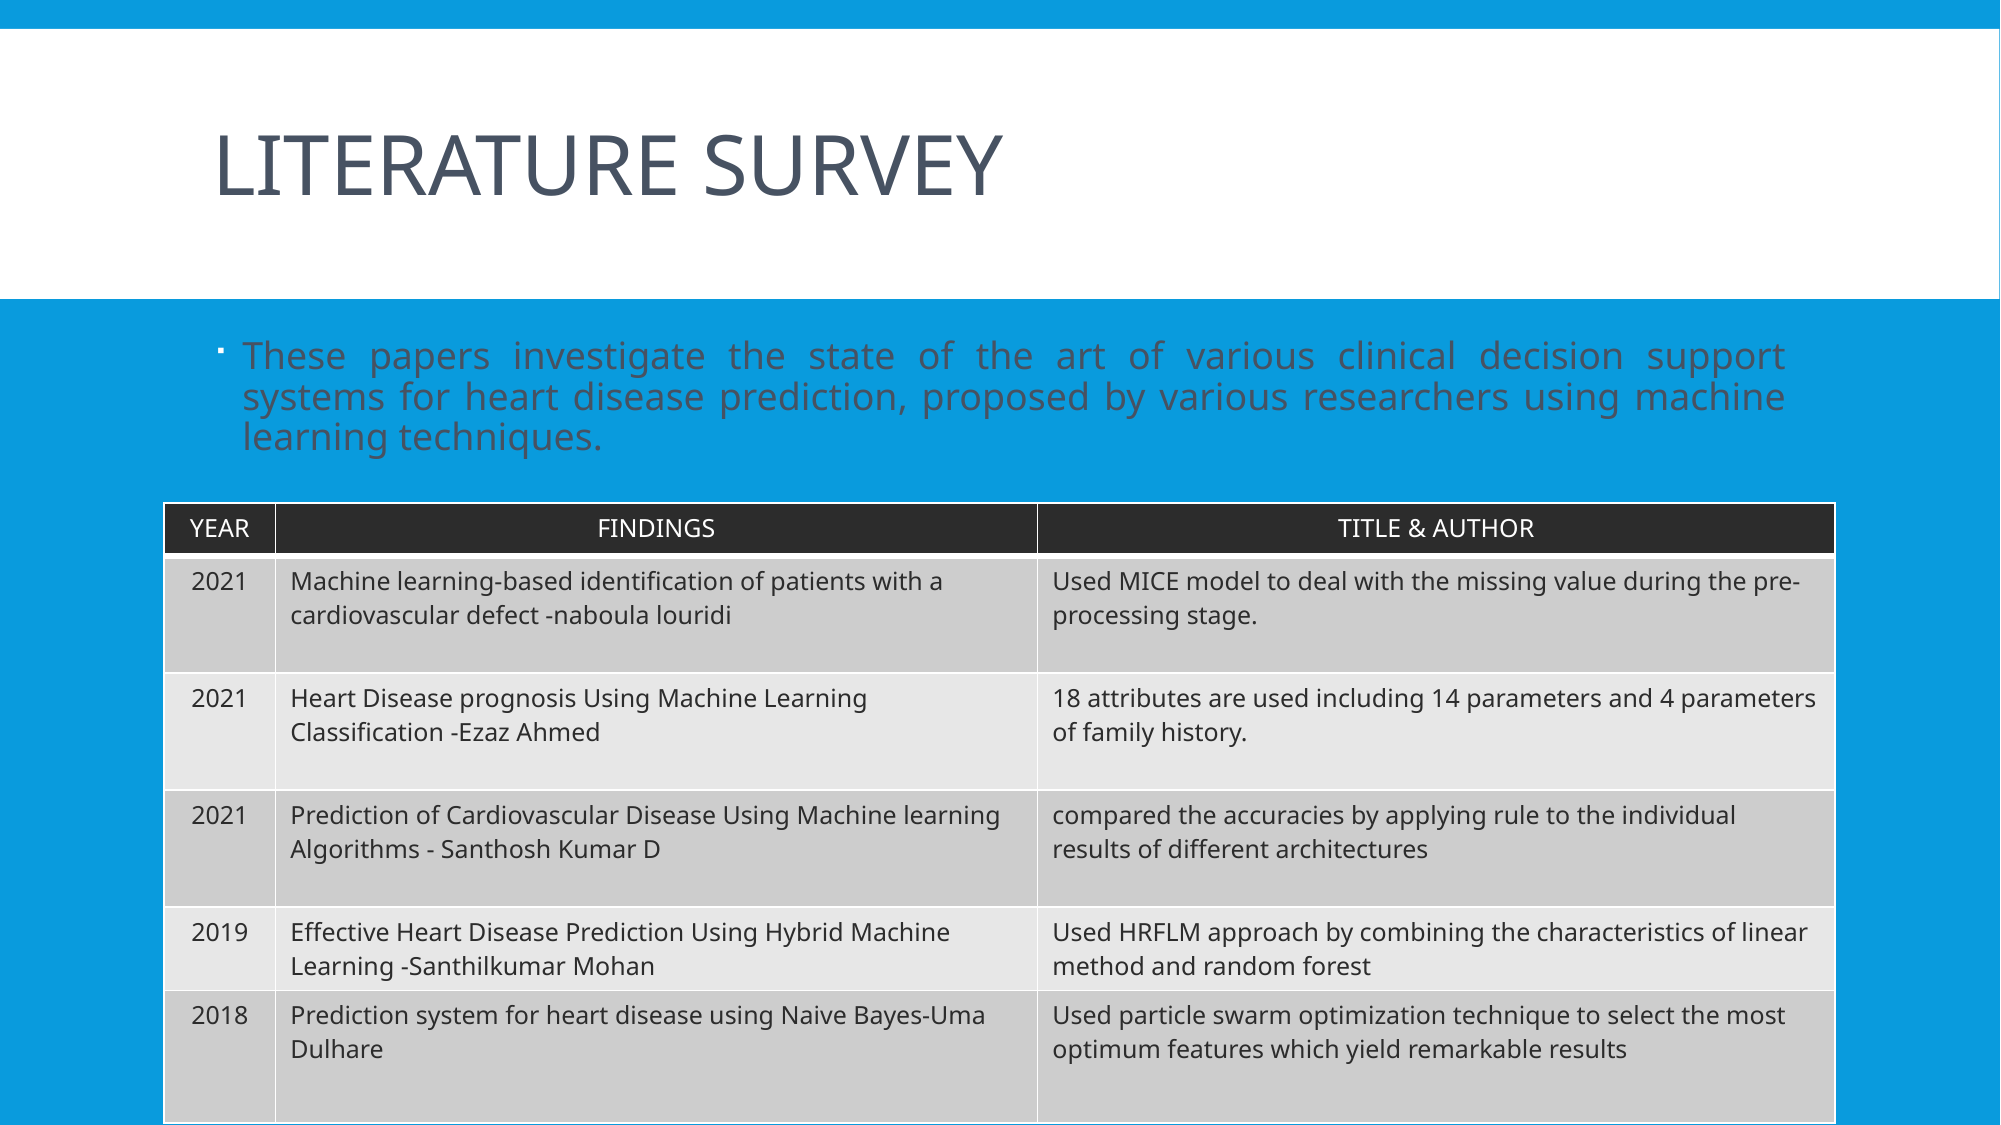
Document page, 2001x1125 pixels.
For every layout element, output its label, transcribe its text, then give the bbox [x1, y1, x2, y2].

table_cell Used MICE model to deal with the missing value during the pre-processing stage. [1038, 559, 1834, 672]
table_cell 2019 [165, 908, 275, 990]
table_cell compared the accuracies by applying rule to the individual results of different architectures [1038, 791, 1834, 906]
table_cell Effective Heart Disease Prediction Using Hybrid Machine Learning -Santhilkumar Mohan [276, 908, 1037, 990]
table_cell Heart Disease prognosis Using Machine Learning Classification -Ezaz Ahmed [276, 674, 1037, 789]
table_cell Used particle swarm optimization technique to select the most optimum features which yield remarkable results [1038, 991, 1834, 1122]
table_cell Prediction system for heart disease using Naive Bayes-Uma Dulhare [276, 991, 1037, 1122]
table_header FINDINGS [276, 504, 1037, 553]
table_header YEAR [165, 504, 275, 553]
table_cell 2021 [165, 791, 275, 906]
list These papers investigate the state of the art of various clinical decision support systems for heart disease prediction, proposed by various researchers using machine learning techniques. [197, 329, 1803, 502]
table_cell 18 attributes are used including 14 parameters and 4 parameters of family history. [1038, 674, 1834, 789]
table_header TITLE & AUTHOR [1038, 504, 1834, 553]
table_cell 2021 [165, 559, 275, 672]
table_cell Machine learning-based identification of patients with a cardiovascular defect -naboula louridi [276, 559, 1037, 672]
table_cell Prediction of Cardiovascular Disease Using Machine learning Algorithms - Santhosh Kumar D [276, 791, 1037, 906]
table_cell 2021 [165, 674, 275, 789]
table_cell 2018 [165, 991, 275, 1122]
title Literature Survey [197, 46, 1803, 295]
table_cell Used HRFLM approach by combining the characteristics of linear method and random forest [1038, 908, 1834, 990]
